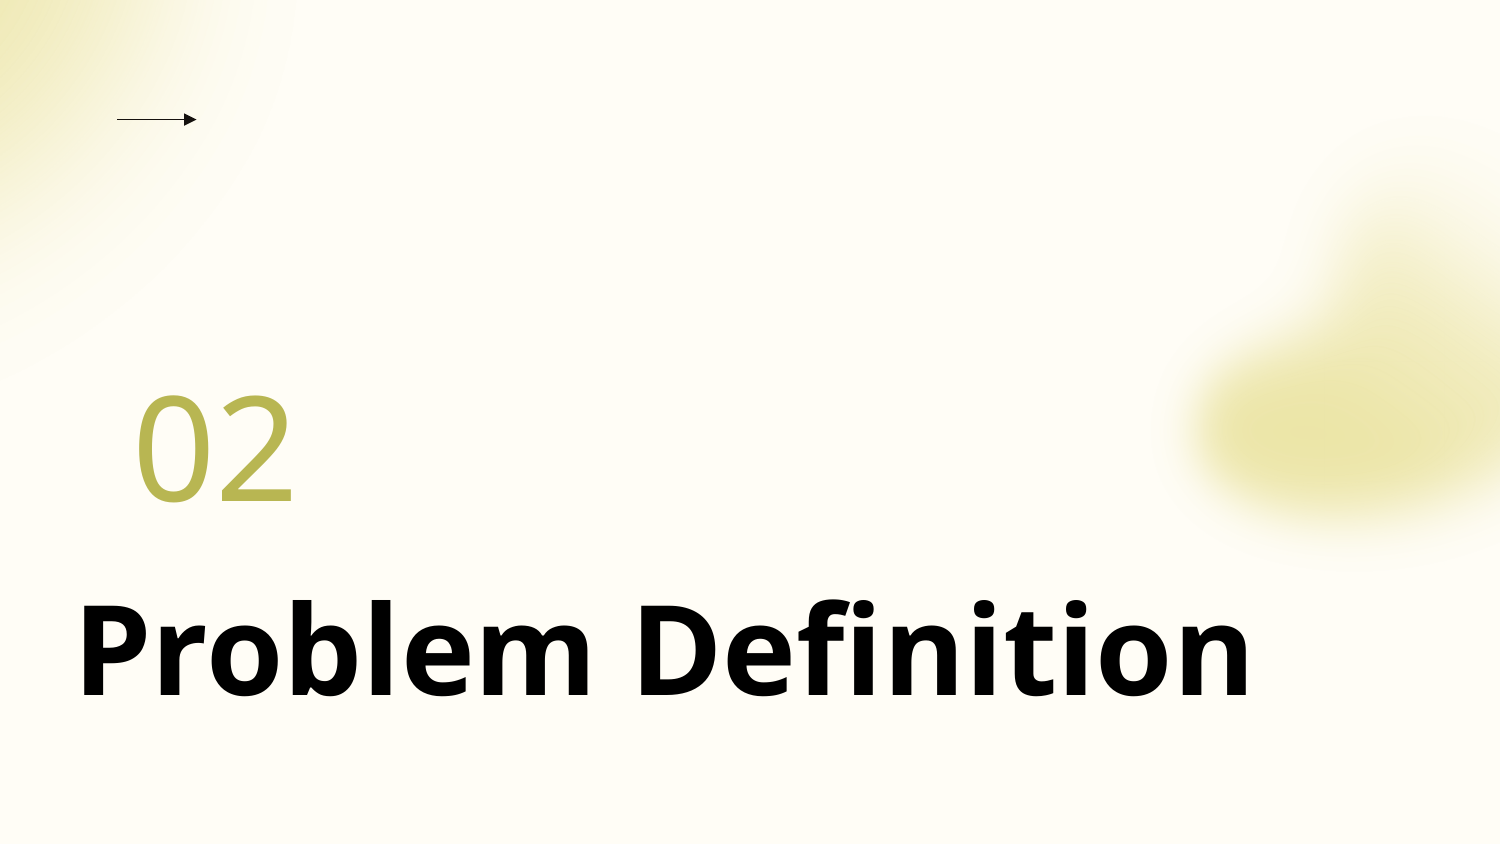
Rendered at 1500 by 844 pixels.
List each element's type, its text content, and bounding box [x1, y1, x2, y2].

picture [0, 0, 673, 742]
title Problem Definition [58, 533, 1442, 739]
picture [963, 0, 1500, 844]
title 02 [117, 340, 1382, 546]
